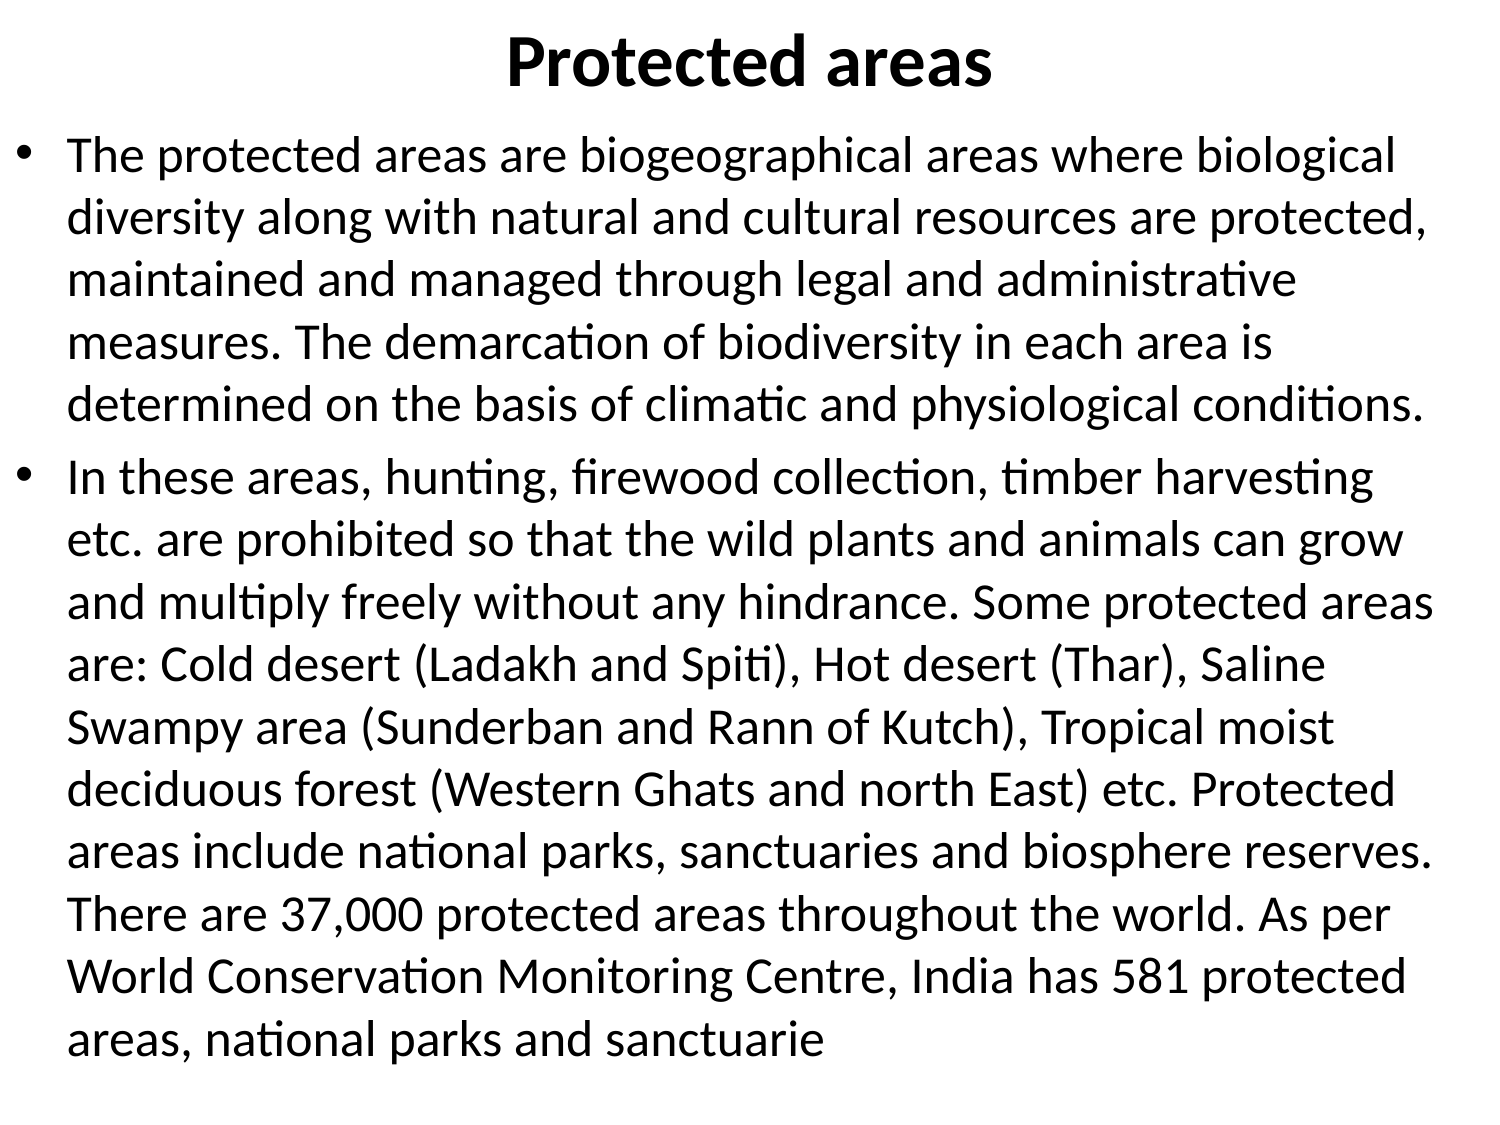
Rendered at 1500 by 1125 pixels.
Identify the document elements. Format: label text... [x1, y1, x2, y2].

title Protected areas [75, 0, 1425, 112]
list The protected areas are biogeographical areas where biological diversity along with natural and cultural resources are protected, maintained and managed through legal and administrative measures. The demarcation of biodiversity in each area is determined on the basis of climatic and physiological conditions. In these areas, hunting, firewood collection, timber harvesting etc. are prohibited so that the wild plants and animals can grow and multiply freely without any hindrance. Some protected areas are: Cold desert (Ladakh and Spiti), Hot desert (Thar), Saline Swampy area (Sunderban and Rann of Kutch), Tropical moist deciduous forest (Western Ghats and north East) etc. Protected areas include national parks, sanctuaries and biosphere reserves. There are 37,000 protected areas throughout the world. As per World Conservation Monitoring Centre, India has 581 protected areas, national parks and sanctuarie [0, 112, 1463, 1088]
